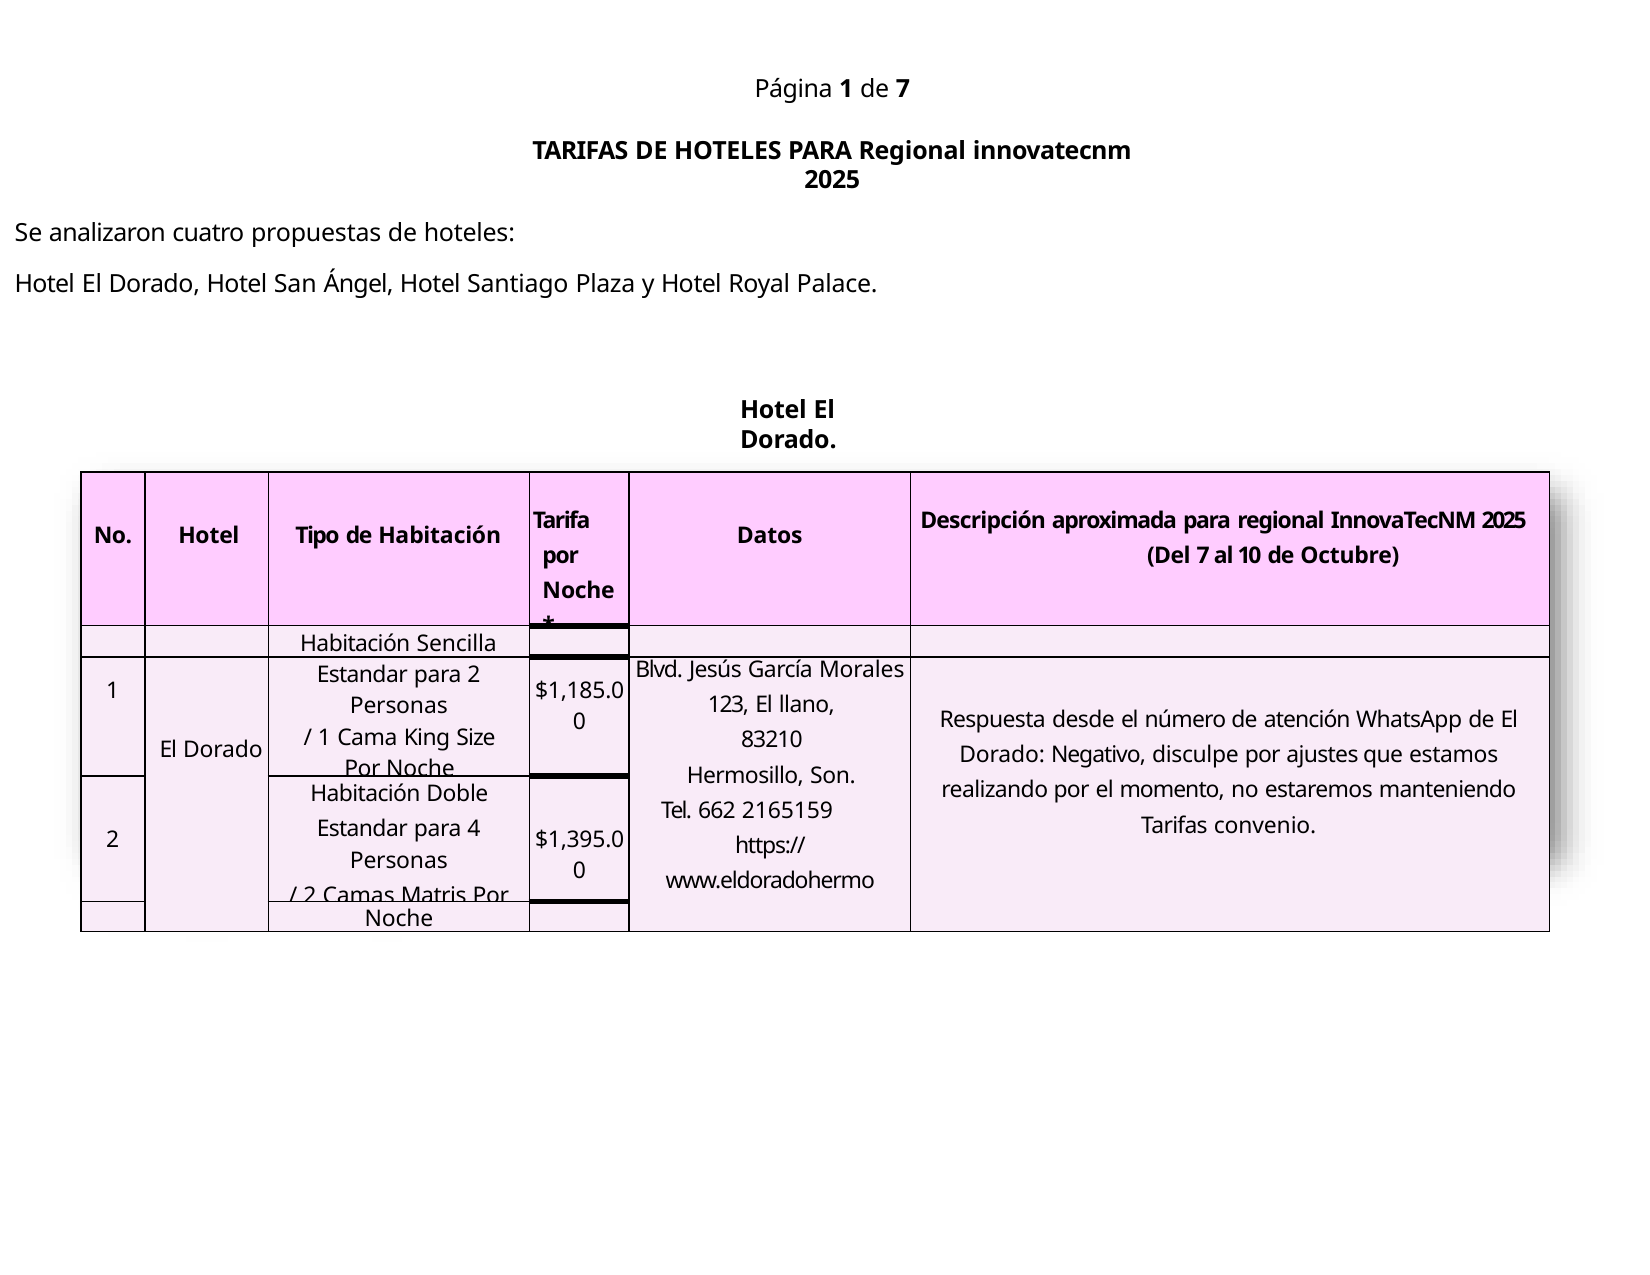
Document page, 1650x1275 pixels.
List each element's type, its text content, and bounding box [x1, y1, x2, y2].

text_box Hotel El Dorado. [738, 391, 927, 452]
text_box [622, 729, 630, 737]
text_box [622, 604, 630, 612]
picture [54, 452, 1604, 942]
text_box Página 1 de 7 TARIFAS DE HOTELES PARA Regional innovatecnm 2025 Se analizaron cuatro propuestas de hoteles: Hotel El Dorado, Hotel San Ángel, Hotel Santiago Plaza y Hotel Royal Palace. [12, 70, 1146, 298]
